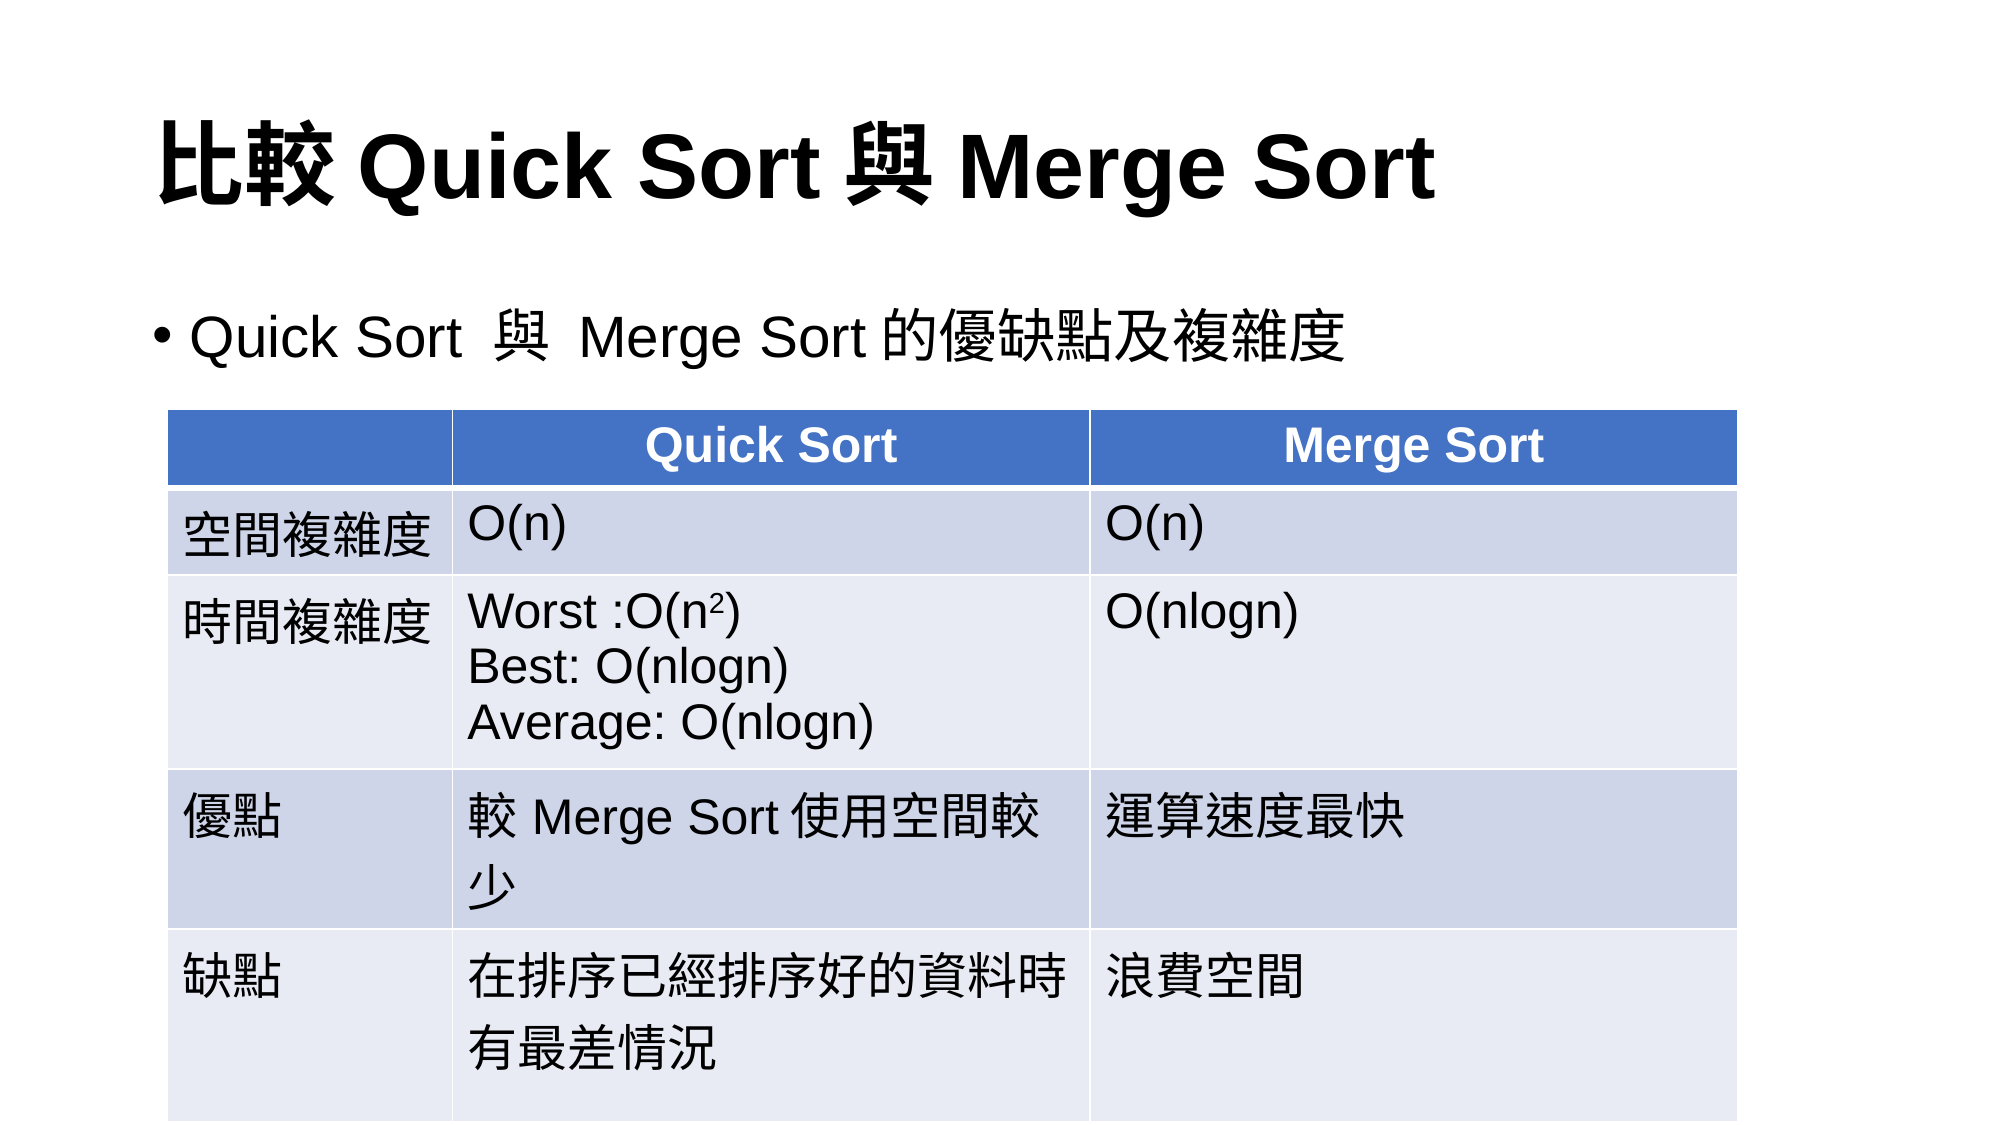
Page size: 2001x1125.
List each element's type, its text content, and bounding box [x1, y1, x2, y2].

table_cell 較Merge Sort使用空間較少 [453, 770, 1089, 928]
table_header Quick Sort [453, 410, 1089, 485]
table_cell O(n) [1091, 491, 1737, 574]
table_cell O(nlogn) [1091, 576, 1737, 768]
list Quick Sort 與 Merge Sort的優缺點及複雜度 [137, 299, 1863, 1014]
table_cell 優點 [168, 770, 452, 928]
table_header [168, 410, 452, 485]
title 比較Quick Sort與Merge Sort [137, 59, 1863, 278]
table_cell 浪費空間 [1091, 930, 1737, 1121]
table_cell 時間複雜度 [168, 576, 452, 768]
table_cell O(n) [453, 491, 1089, 574]
table_cell Worst :O(n2) Best: O(nlogn) Average: O(nlogn) [453, 576, 1089, 768]
table_header Merge Sort [1091, 410, 1737, 485]
table_cell 運算速度最快 [1091, 770, 1737, 928]
table_cell 空間複雜度 [168, 491, 452, 574]
table_cell 缺點 [168, 930, 452, 1121]
table_cell 在排序已經排序好的資料時有最差情況 [453, 930, 1089, 1121]
